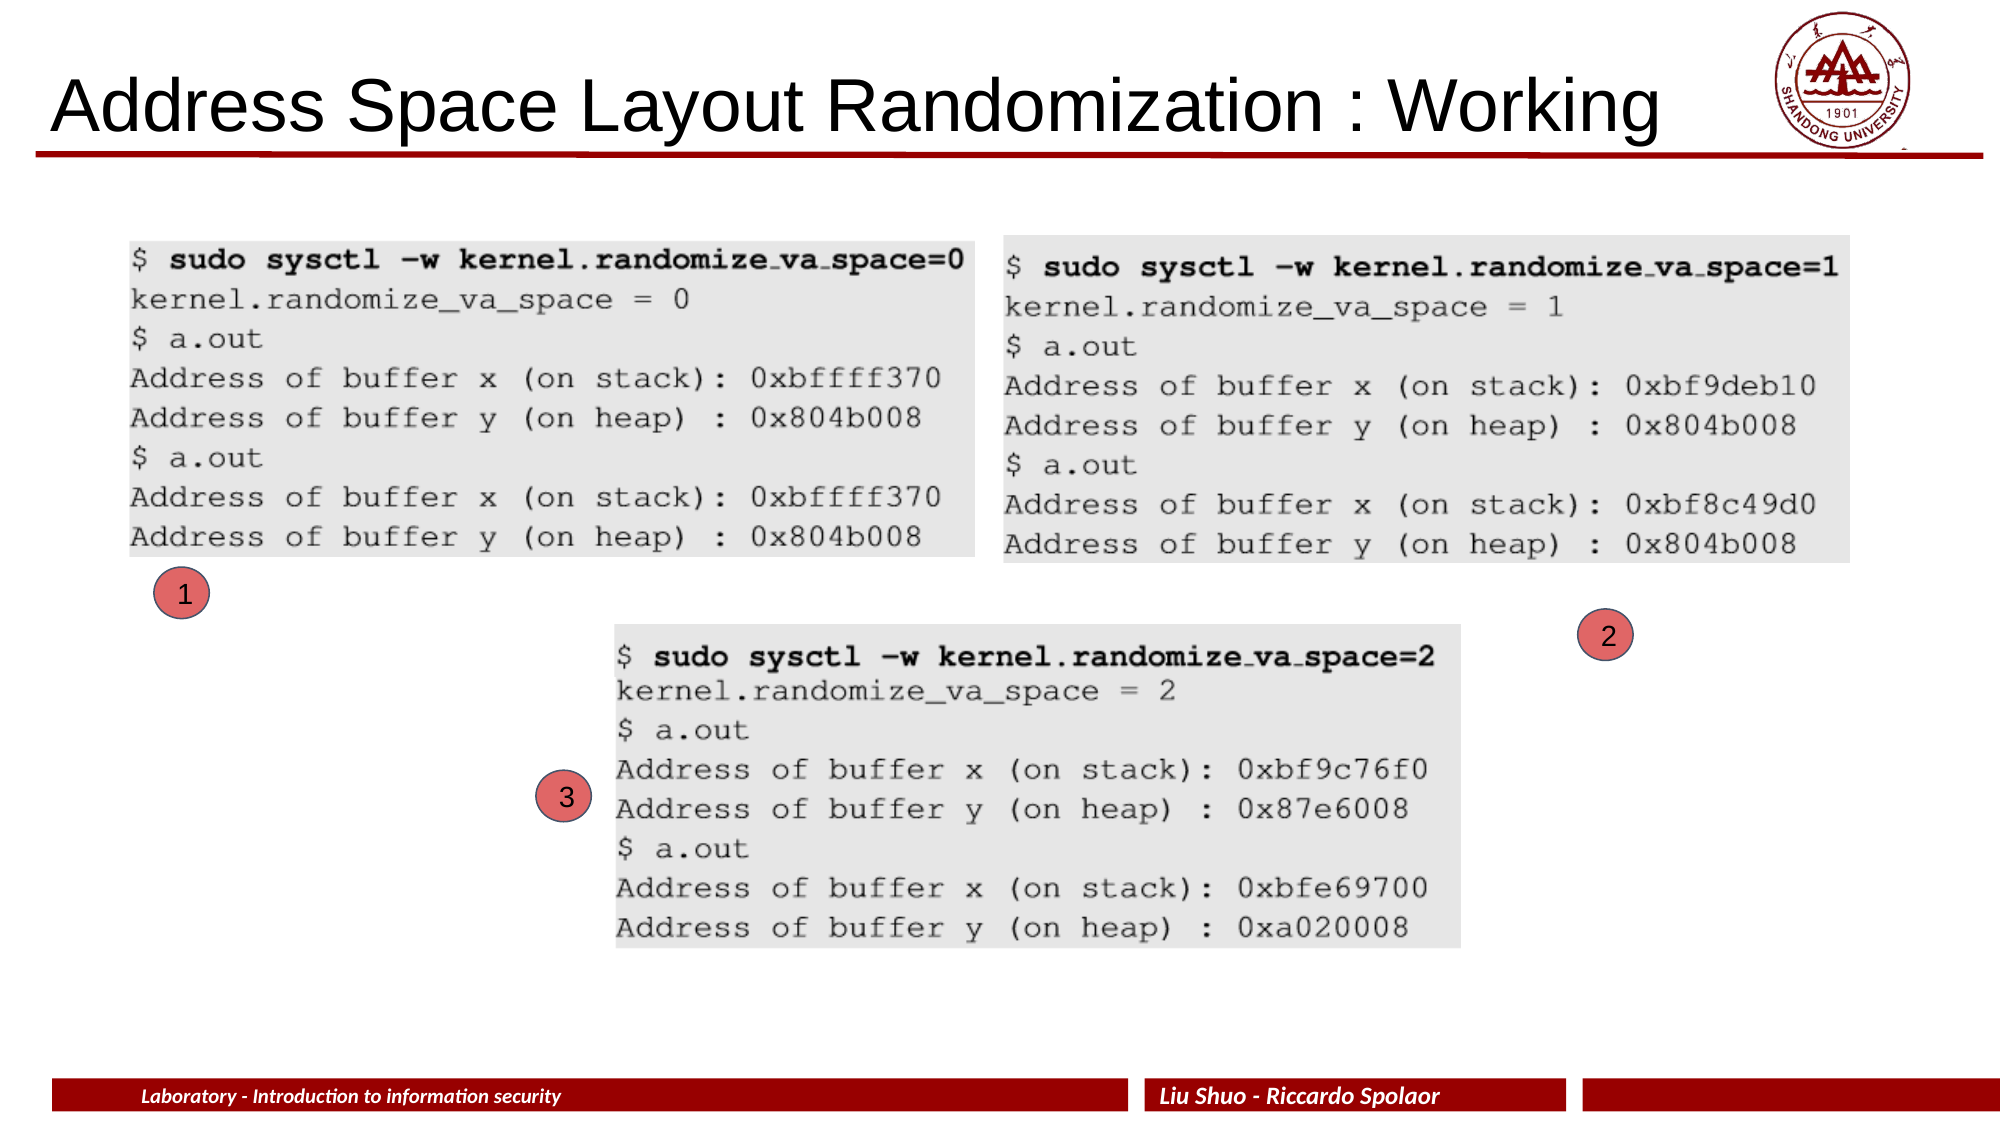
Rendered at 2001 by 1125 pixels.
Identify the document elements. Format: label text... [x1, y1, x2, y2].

text_box 2 [1577, 608, 1634, 661]
picture [999, 235, 1850, 563]
title Address Space Layout Randomization : Working [35, 61, 1761, 153]
text_box 3 [535, 770, 592, 822]
picture [124, 235, 975, 557]
picture [613, 624, 1461, 950]
picture [1774, 10, 1911, 150]
text_box 1 [153, 567, 210, 619]
